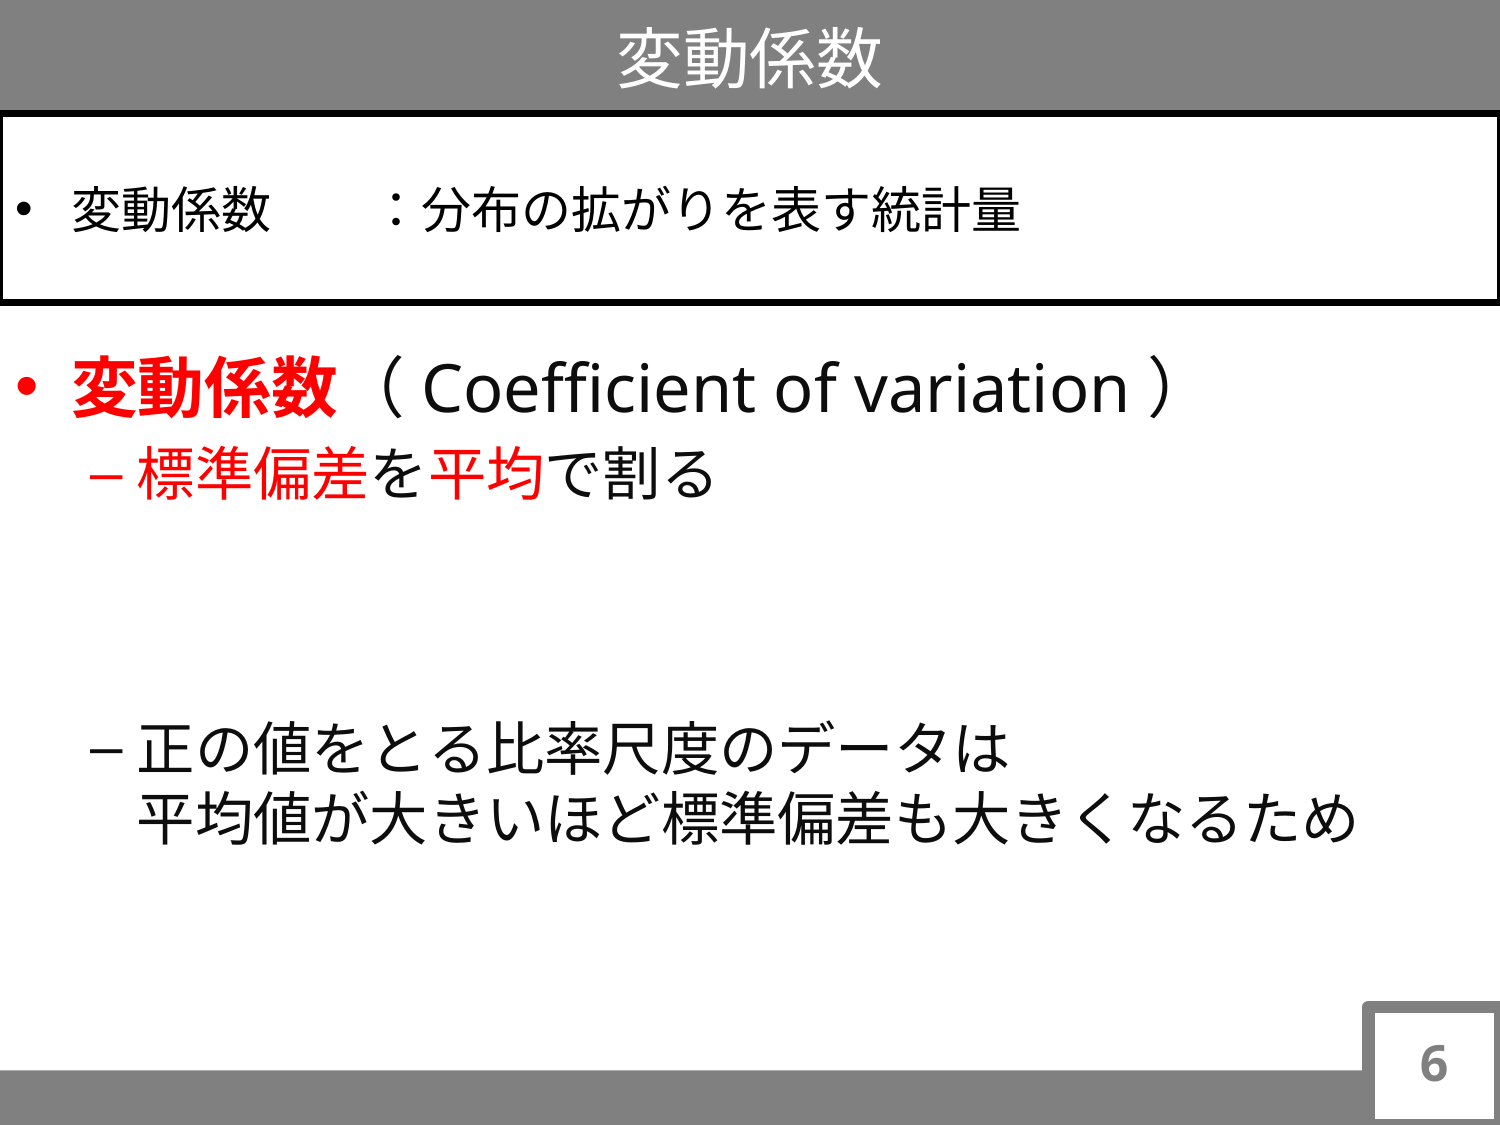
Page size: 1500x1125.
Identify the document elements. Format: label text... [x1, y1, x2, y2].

title 変動係数 [0, 0, 1500, 110]
list 変動係数 ：分布の拡がりを表す統計量 [0, 110, 1500, 306]
slide_number 6 [1362, 1001, 1500, 1125]
